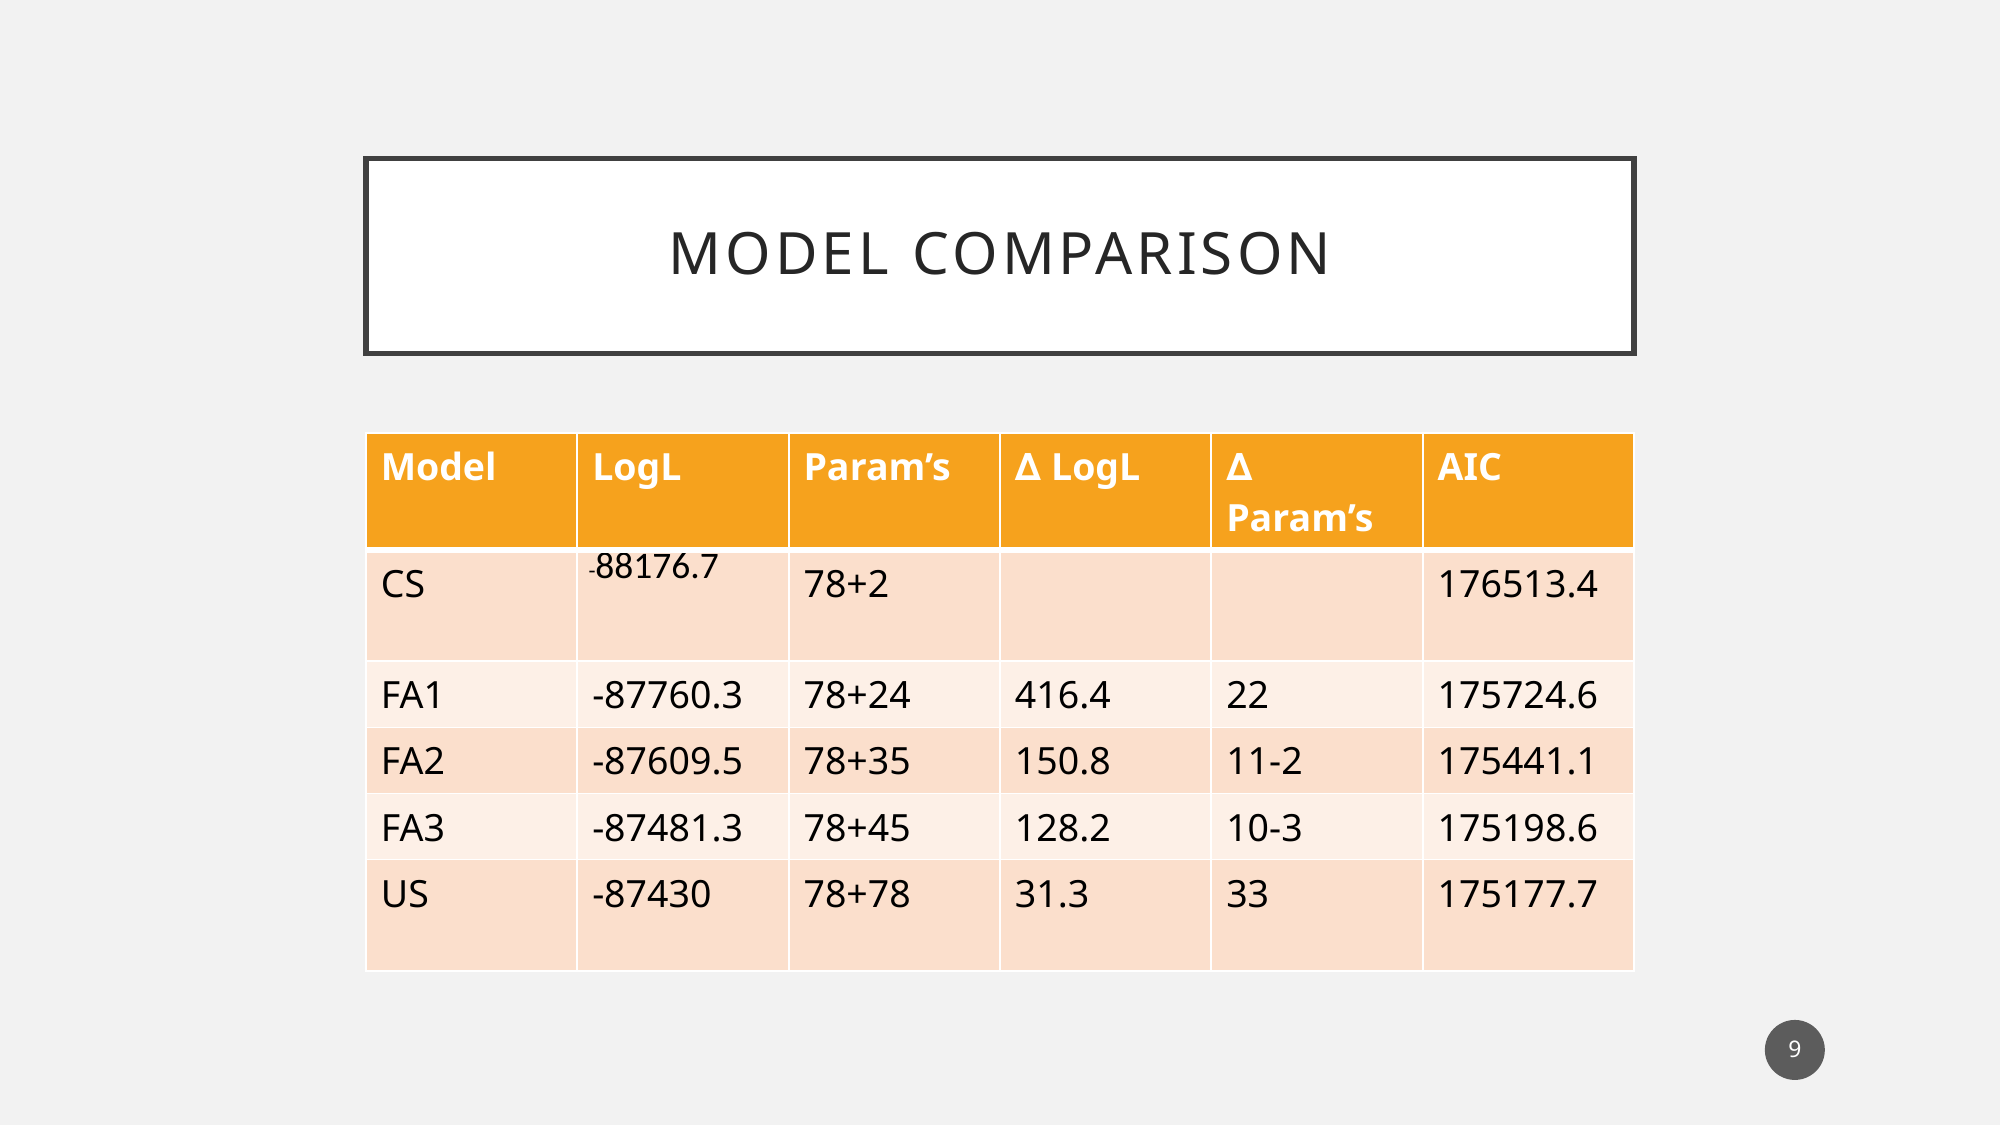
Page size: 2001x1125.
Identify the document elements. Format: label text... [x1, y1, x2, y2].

table_header ∆ LogL [1001, 434, 1210, 547]
table_cell 22 [1212, 662, 1422, 727]
table_cell FA3 [367, 794, 576, 859]
table_cell -87609.5 [578, 728, 788, 793]
table_cell 78+2 [790, 553, 999, 660]
table_cell 31.3 [1001, 860, 1210, 970]
table_cell -87430 [578, 860, 788, 970]
table_cell 78+24 [790, 662, 999, 727]
table_cell -87481.3 [578, 794, 788, 859]
table_cell 176513.4 [1424, 553, 1633, 660]
table_cell 416.4 [1001, 662, 1210, 727]
table_cell 175198.6 [1424, 794, 1633, 859]
table_cell US [367, 860, 576, 970]
table_header LogL [578, 434, 788, 547]
table_header Model [367, 434, 576, 547]
table_cell 10-3 [1212, 794, 1422, 859]
table_cell 78+35 [790, 728, 999, 793]
table_cell 128.2 [1001, 794, 1210, 859]
table_header Param’s [790, 434, 999, 547]
table_cell 33 [1212, 860, 1422, 970]
table_cell 11-2 [1212, 728, 1422, 793]
table_cell FA2 [367, 728, 576, 793]
table_cell 175177.7 [1424, 860, 1633, 970]
table_cell 175724.6 [1424, 662, 1633, 727]
table_cell 78+45 [790, 794, 999, 859]
table_cell 150.8 [1001, 728, 1210, 793]
table_header ∆ Param’s [1212, 434, 1422, 547]
table_cell 78+78 [790, 860, 999, 970]
table_cell CS [367, 553, 576, 660]
table_cell -88176.7 [578, 553, 788, 660]
table_cell [1001, 553, 1210, 660]
title Model Comparison [363, 156, 1637, 356]
slide_number 9 [1764, 1019, 1825, 1080]
table_header AIC [1424, 434, 1633, 547]
table_cell -87760.3 [578, 662, 788, 727]
table_cell FA1 [367, 662, 576, 727]
table_cell 175441.1 [1424, 728, 1633, 793]
table_cell [1212, 553, 1422, 660]
